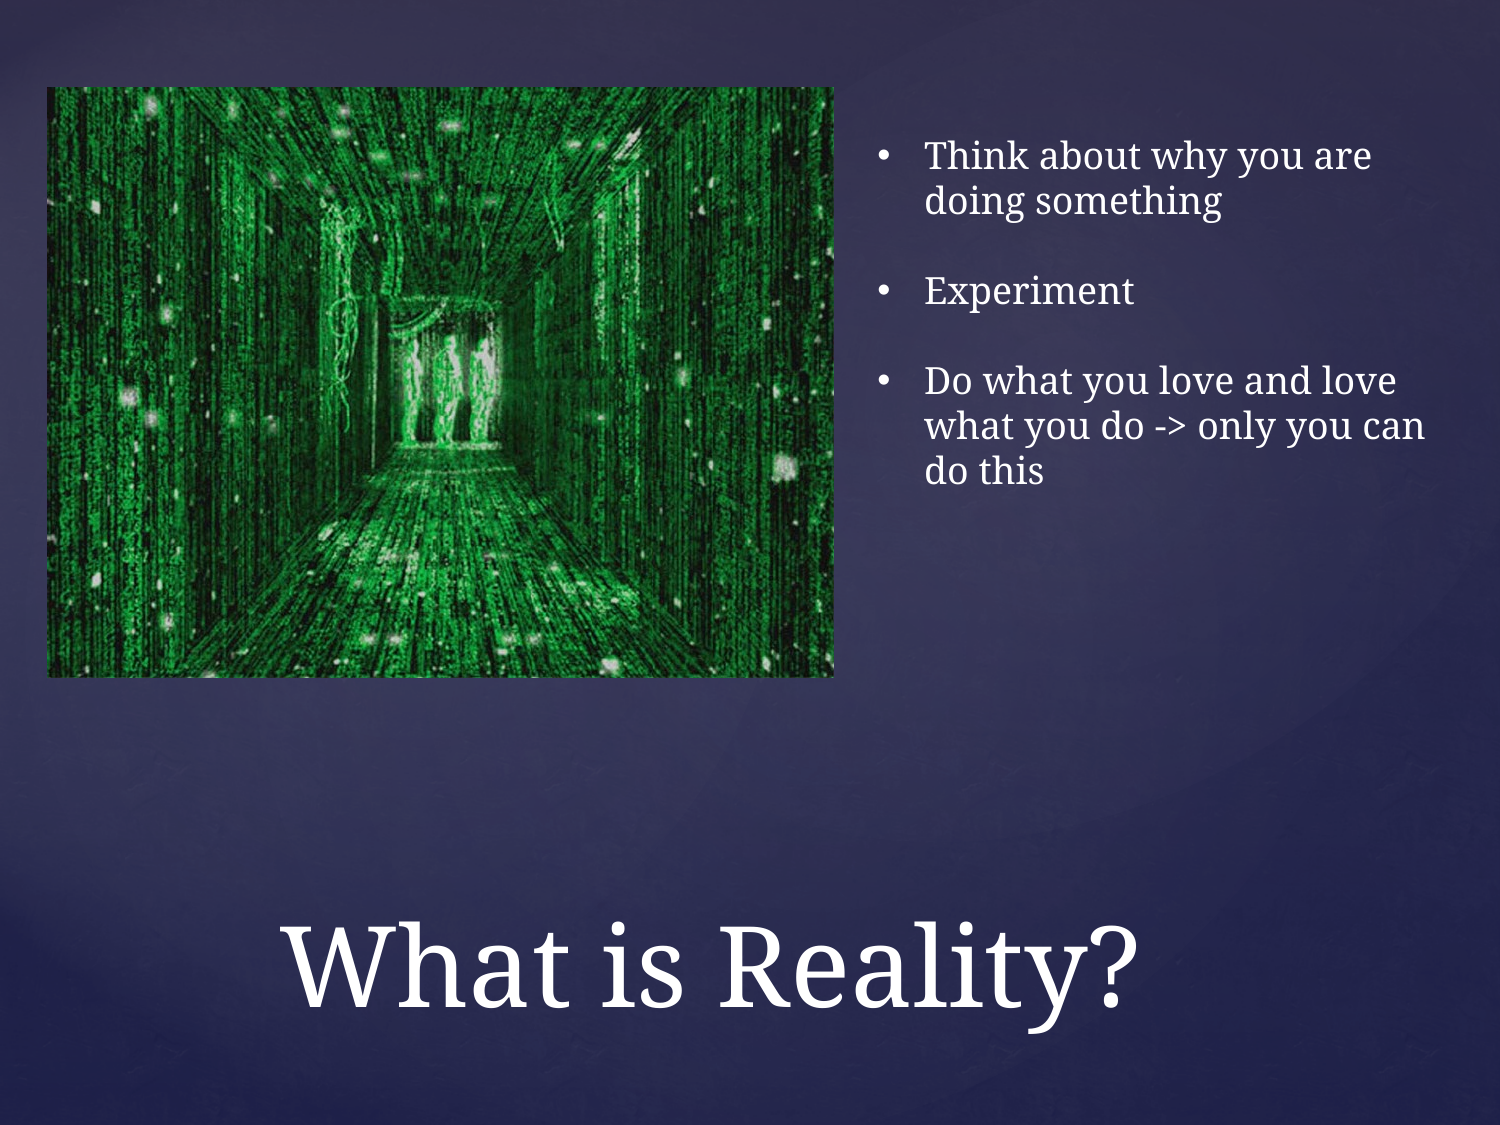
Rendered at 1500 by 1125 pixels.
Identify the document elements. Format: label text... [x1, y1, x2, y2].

picture [46, 86, 835, 678]
text_box What is Reality? [264, 887, 1157, 1038]
text_box Think about why you are doing something Experiment Do what you love and love what you do -> only you can do this [862, 124, 1463, 500]
